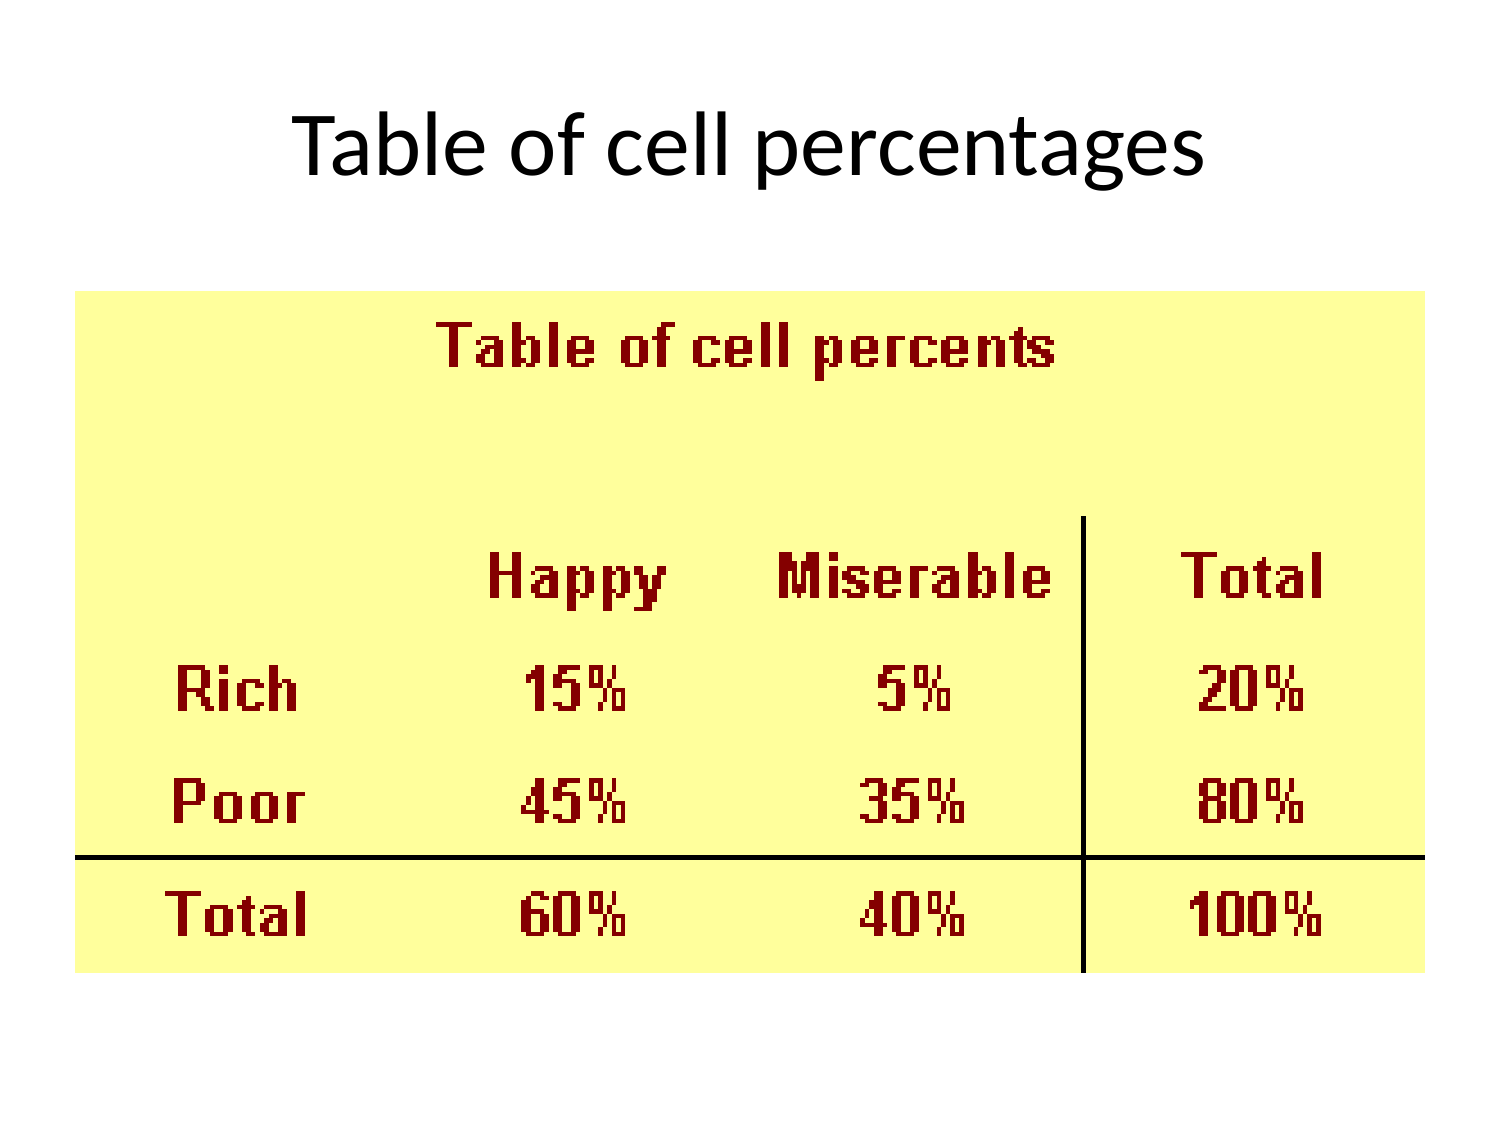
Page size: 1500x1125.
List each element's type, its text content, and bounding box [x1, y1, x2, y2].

title Table of cell percentages [75, 45, 1425, 233]
picture [74, 291, 1426, 974]
